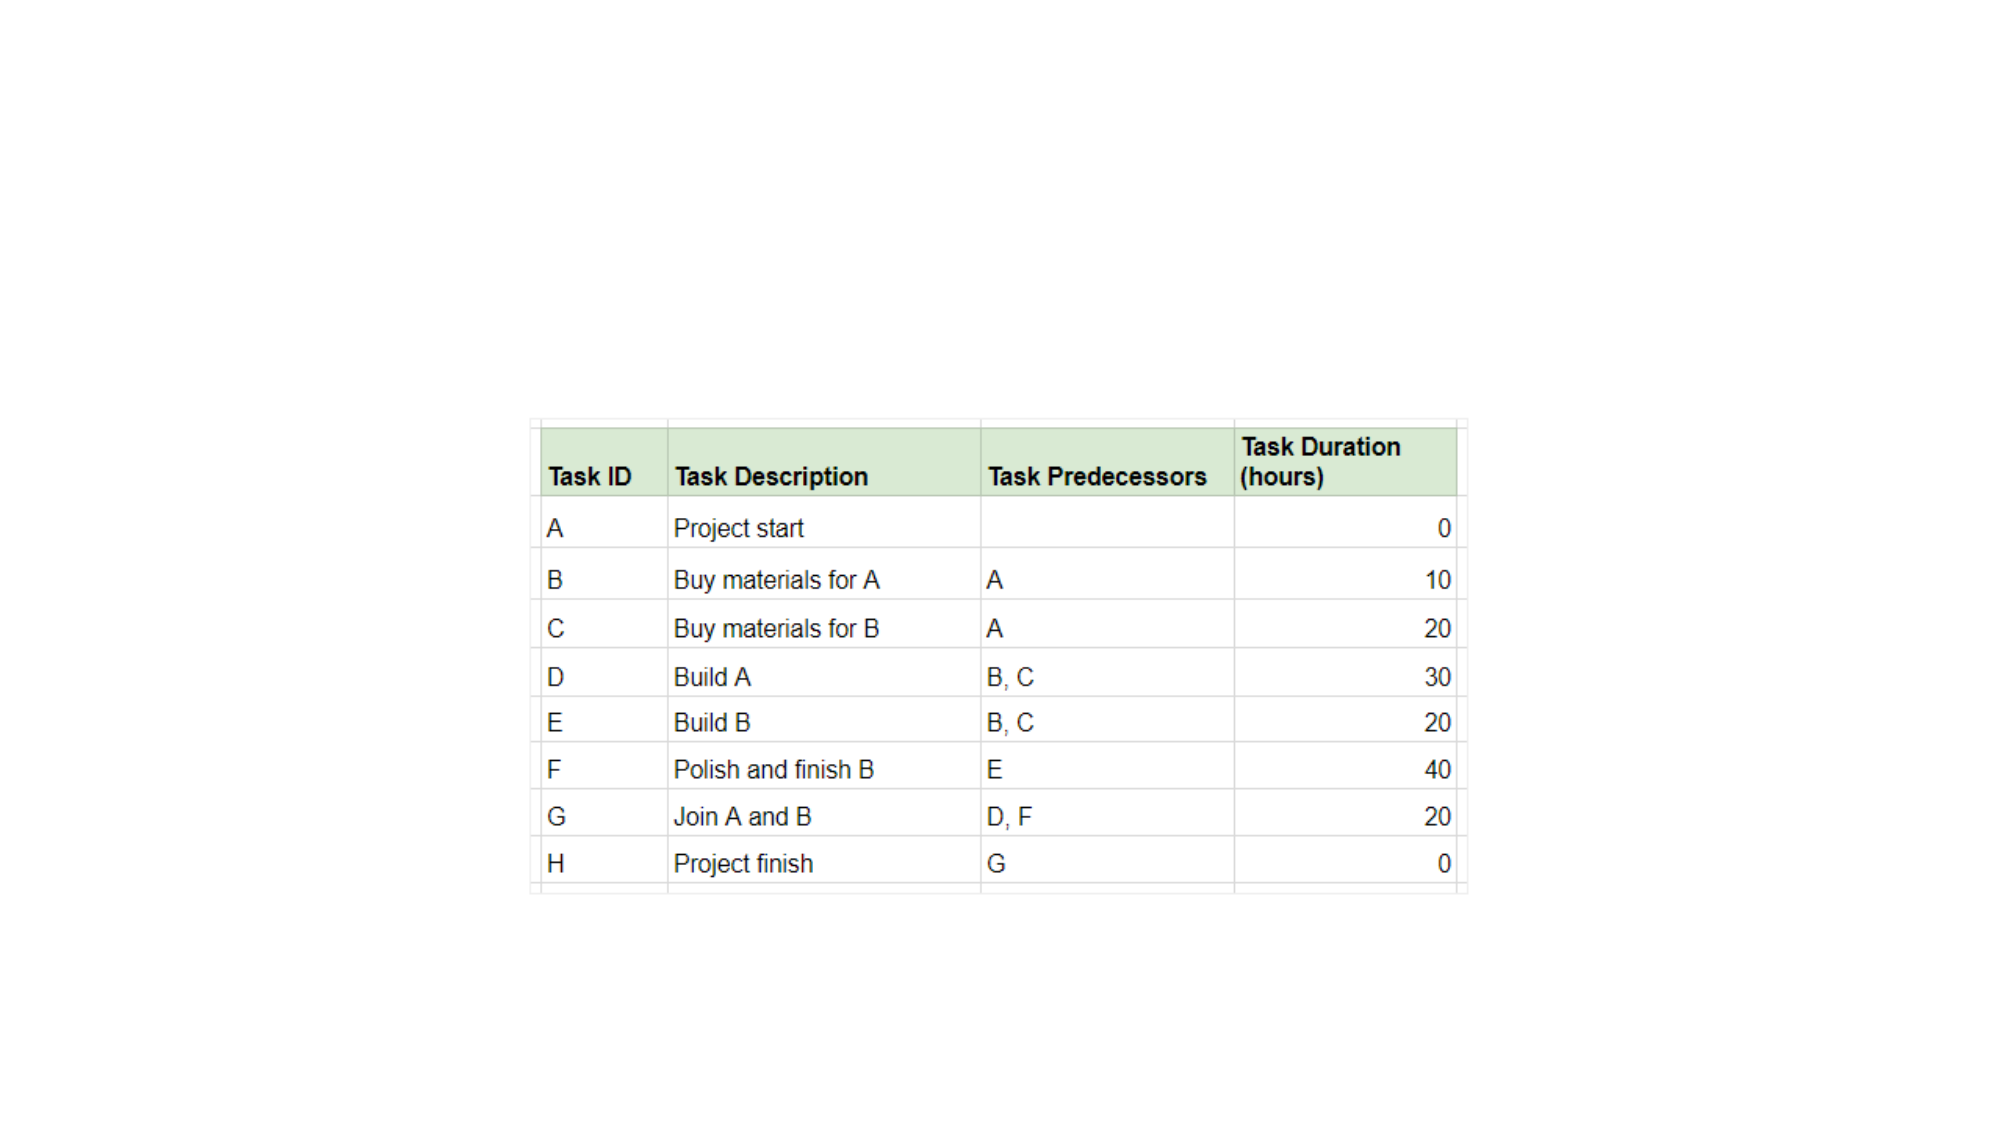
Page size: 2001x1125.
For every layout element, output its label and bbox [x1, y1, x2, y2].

list [525, 412, 1475, 901]
